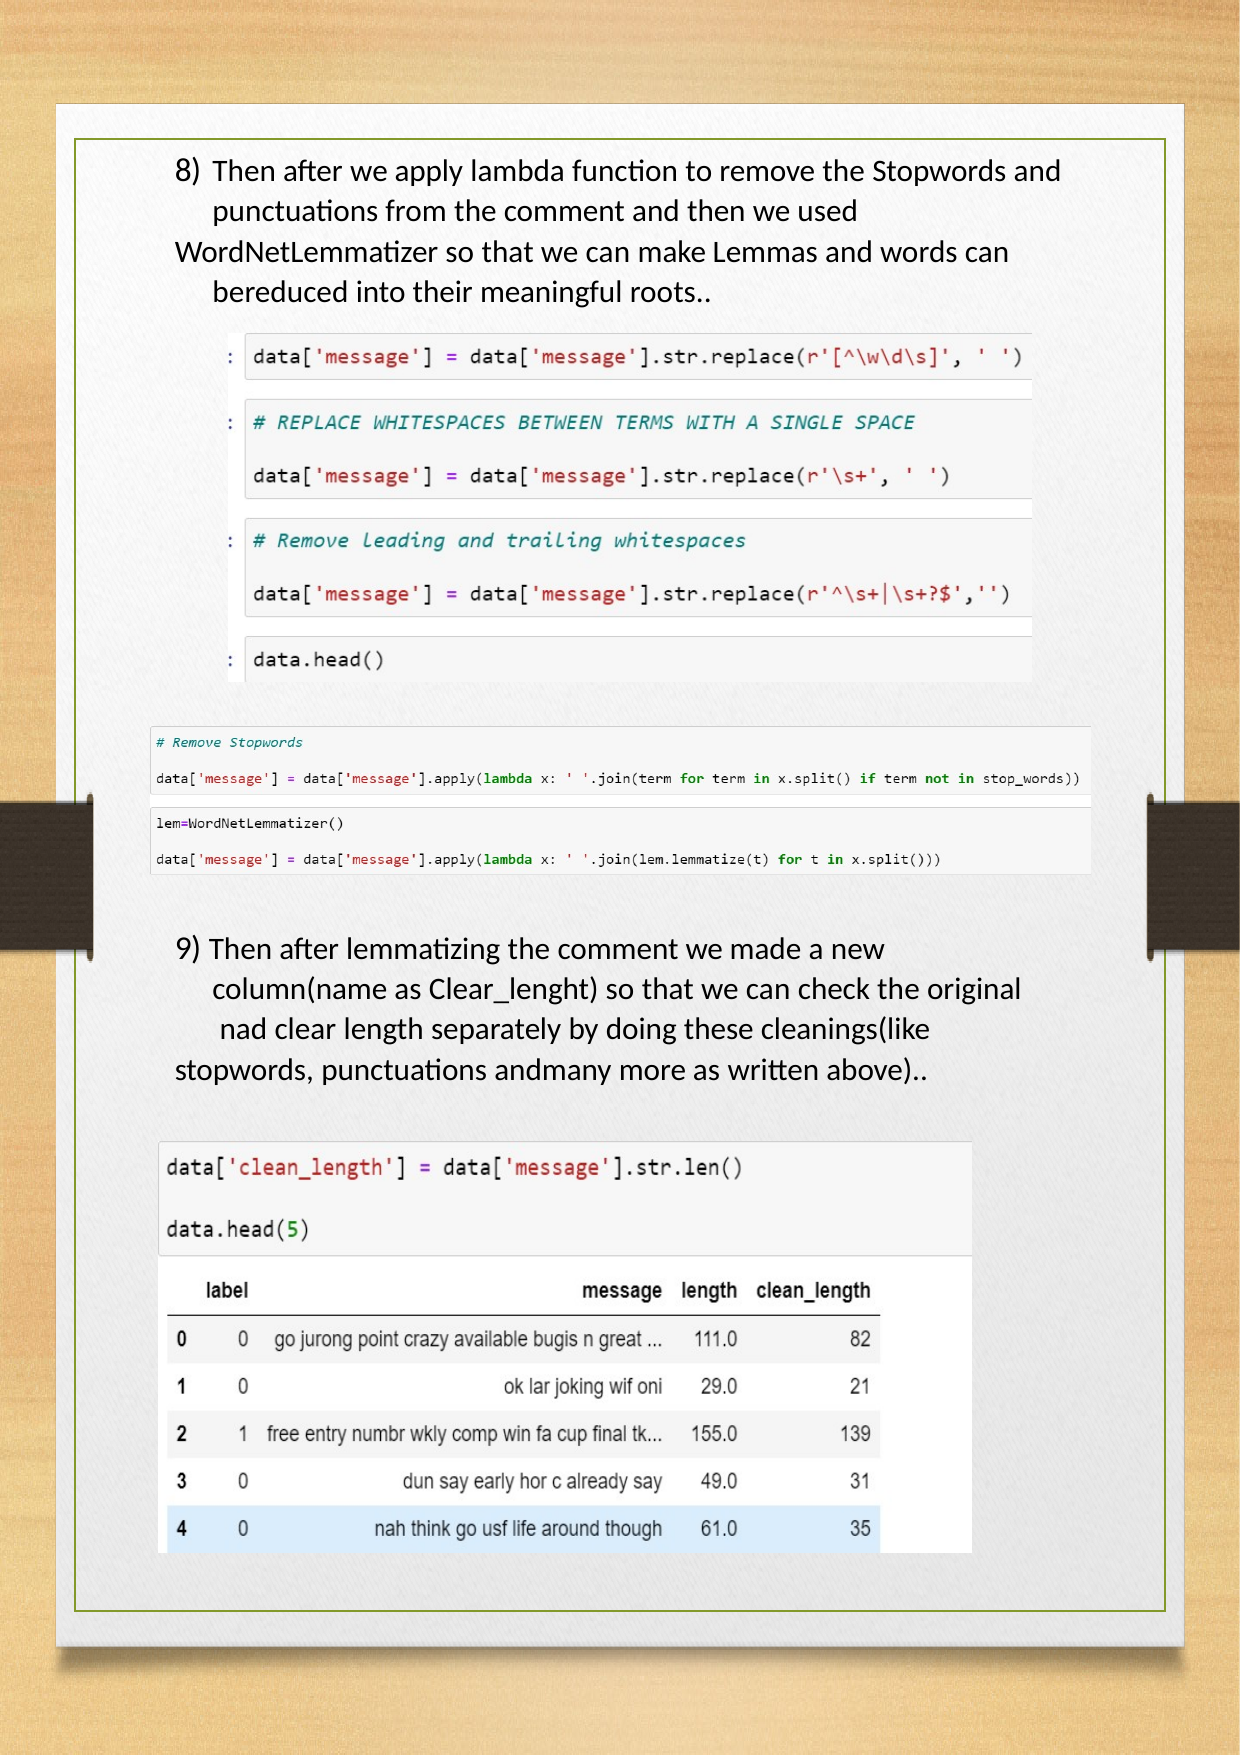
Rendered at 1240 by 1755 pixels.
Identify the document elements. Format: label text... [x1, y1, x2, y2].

text_box 9) Then after lemmatizing the comment we made a new column(name as Clear_lenght) so that we can check the original nad clear length separately by doing these cleanings(like stopwords, punctuations andmany more as written above).. [172, 923, 1027, 1087]
picture [0, 0, 1240, 1755]
text_box 8) Then after we apply lambda function to remove the Stopwords and punctuations from the comment and then we used WordNetLemmatizer so that we can make Lemmas and words can bereduced into their meaningful roots.. [172, 145, 1070, 309]
